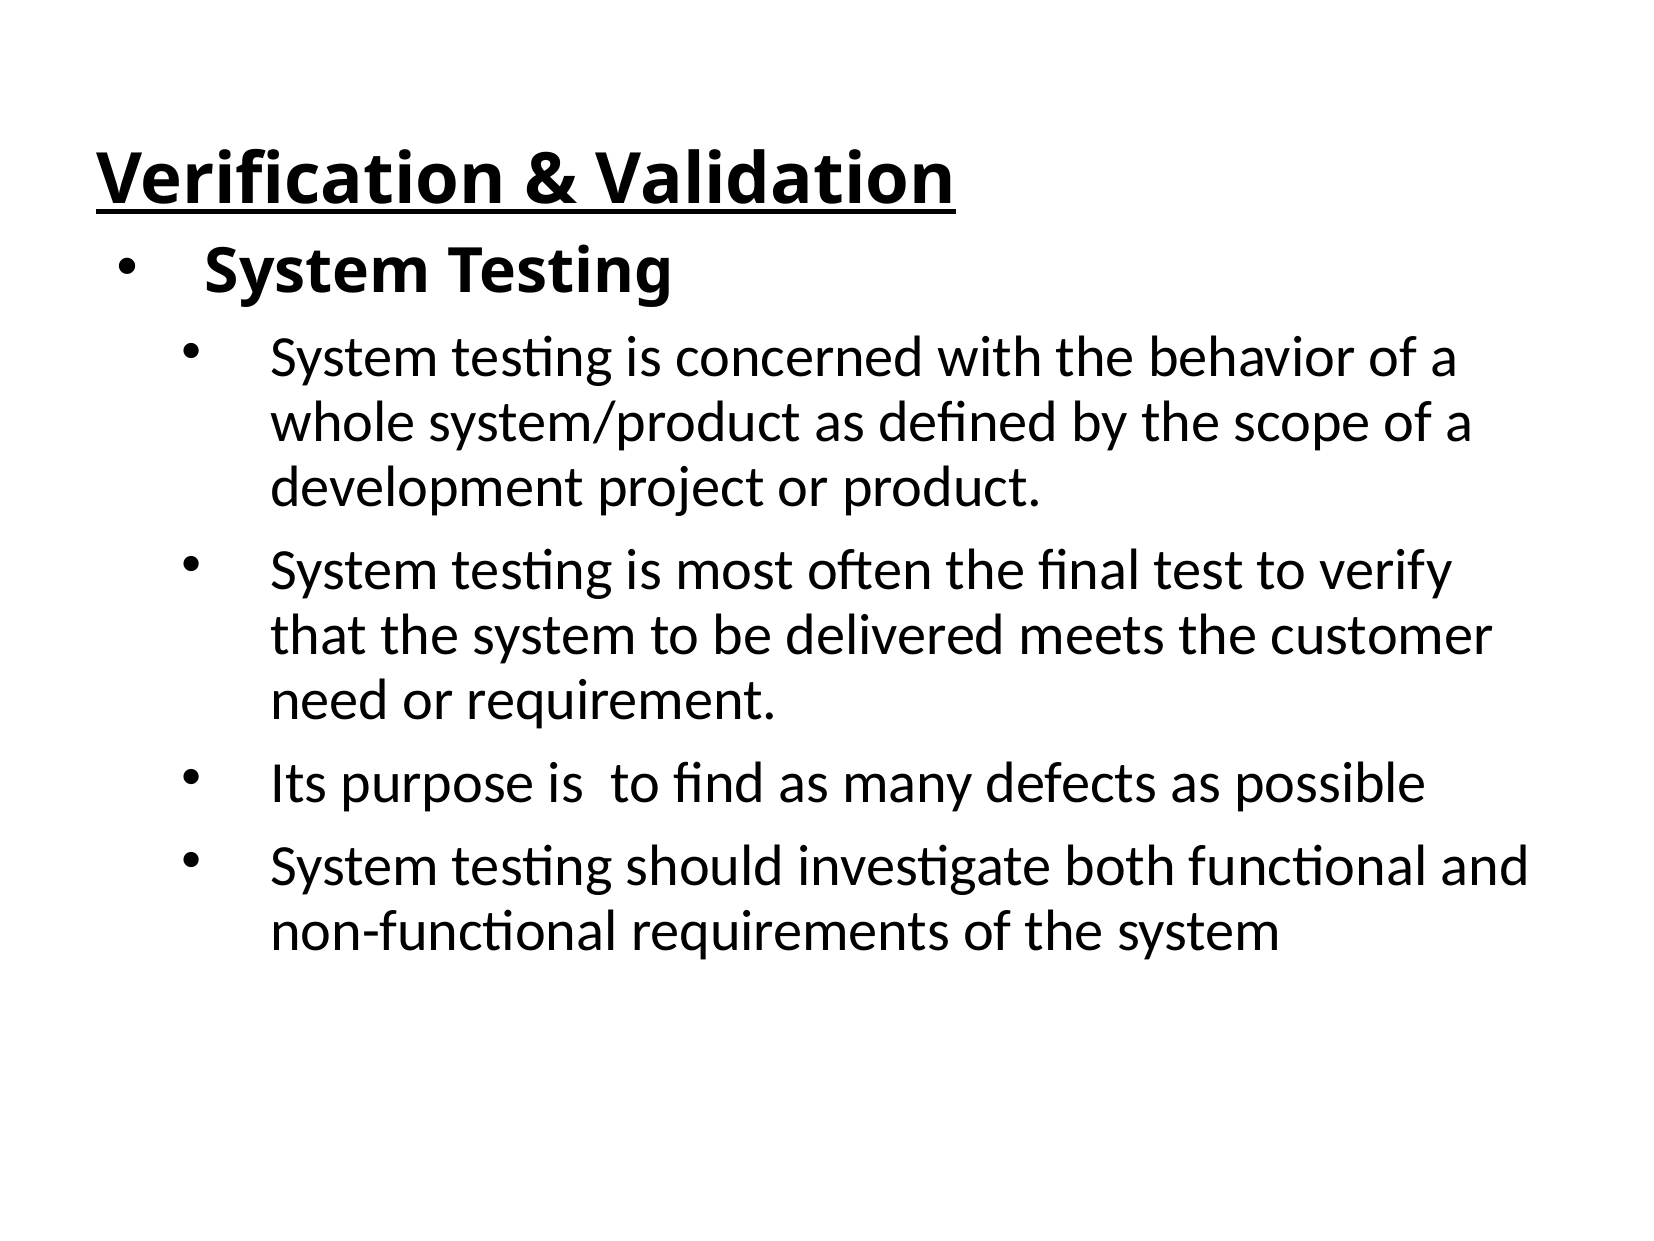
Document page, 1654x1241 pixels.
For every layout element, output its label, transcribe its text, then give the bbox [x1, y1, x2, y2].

text_box System Testing System testing is concerned with the behavior of a whole system/product as defined by the scope of a development project or product. System testing is most often the final test to verify that the system to be delivered meets the customer need or requirement. Its purpose is to find as many defects as possible System testing should investigate both functional and non-functional requirements of the system [51, 232, 1540, 1208]
text_box Verification & Validation [96, 126, 1584, 233]
